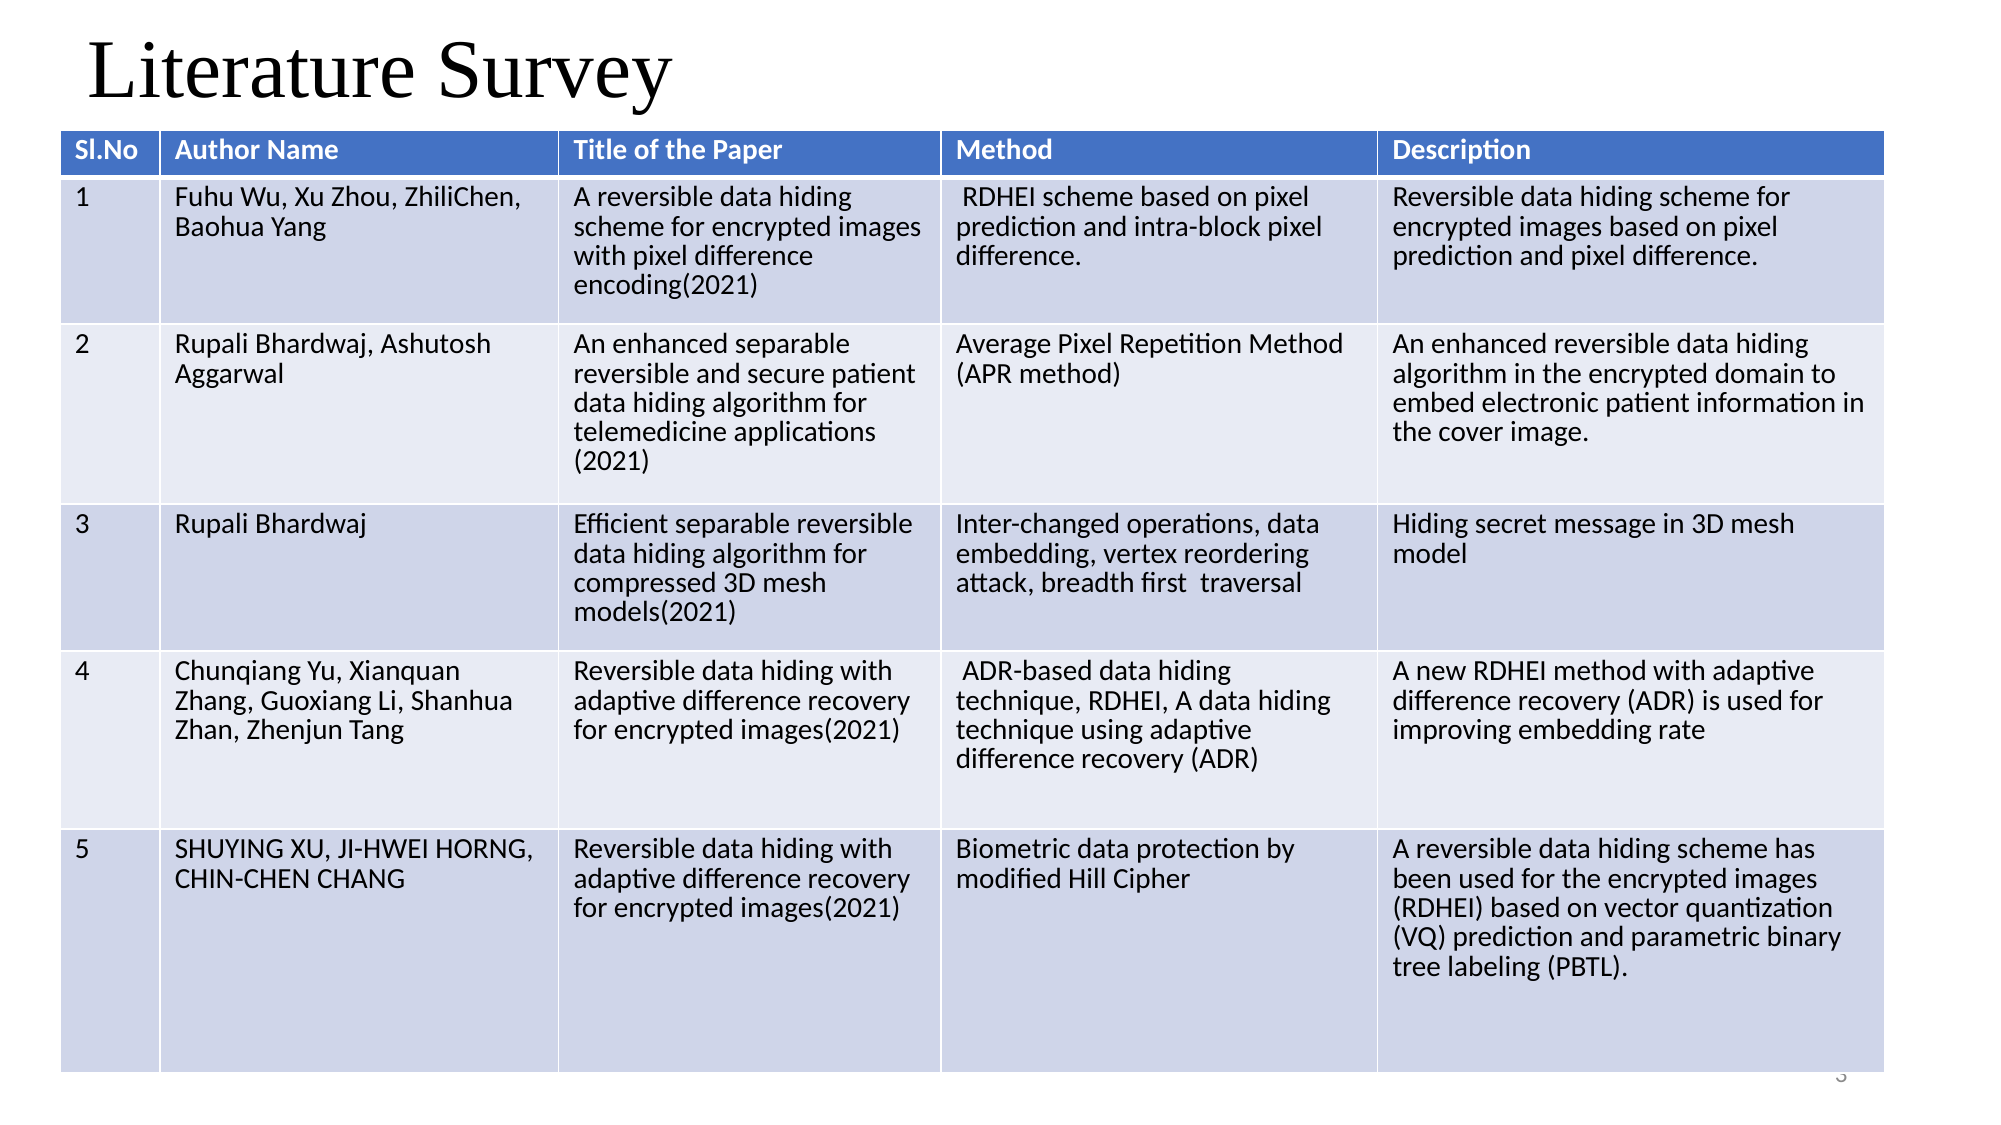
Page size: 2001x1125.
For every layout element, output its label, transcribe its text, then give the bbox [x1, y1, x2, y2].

table_header Title of the Paper [559, 131, 940, 175]
table_cell An enhanced separable reversible and secure patient data hiding algorithm for telemedicine applications (2021) [559, 325, 940, 503]
table_cell A reversible data hiding scheme for encrypted images with pixel difference encoding(2021) [559, 180, 940, 323]
table_cell A reversible data hiding scheme has been used for the encrypted images (RDHEI) based on vector quantization (VQ) prediction and parametric binary tree labeling (PBTL). [1378, 830, 1884, 1072]
table_cell Reversible data hiding with adaptive difference recovery for encrypted images(2021) [559, 652, 940, 828]
slide_number 3 [1412, 1042, 1863, 1103]
table_cell 4 [61, 652, 159, 828]
table_cell Rupali Bhardwaj, Ashutosh Aggarwal [161, 325, 558, 503]
table_cell Reversible data hiding scheme for encrypted images based on pixel prediction and pixel difference. [1378, 180, 1884, 323]
table_header Sl.No [61, 131, 159, 175]
table_cell ADR-based data hiding technique, RDHEI, A data hiding technique using adaptive difference recovery (ADR) [942, 652, 1377, 828]
table_cell RDHEI scheme based on pixel prediction and intra-block pixel difference. [942, 180, 1377, 323]
table_cell Rupali Bhardwaj [161, 505, 558, 650]
table_cell 3 [61, 505, 159, 650]
table_header Author Name [161, 131, 558, 175]
table_cell Reversible data hiding with adaptive difference recovery for encrypted images(2021) [559, 830, 940, 1072]
table_cell 2 [61, 325, 159, 503]
table_cell Biometric data protection by modified Hill Cipher [942, 830, 1377, 1072]
table_cell 1 [61, 180, 159, 323]
table_cell An enhanced reversible data hiding algorithm in the encrypted domain to embed electronic patient information in the cover image. [1378, 325, 1884, 503]
table_header Description [1378, 131, 1884, 175]
table_cell Efficient separable reversible data hiding algorithm for compressed 3D mesh models(2021) [559, 505, 940, 650]
table_header Method [942, 131, 1377, 175]
table_cell A new RDHEI method with adaptive difference recovery (ADR) is used for improving embedding rate [1378, 652, 1884, 828]
table_cell SHUYING XU, JI-HWEI HORNG, CHIN-CHEN CHANG [161, 830, 558, 1072]
title Literature Survey [0, 11, 774, 130]
table_cell 5 [61, 830, 159, 1072]
table_cell Fuhu Wu, Xu Zhou, ZhiliChen, Baohua Yang [161, 180, 558, 323]
table_cell Chunqiang Yu, Xianquan Zhang, Guoxiang Li, Shanhua Zhan, Zhenjun Tang [161, 652, 558, 828]
table_cell Inter-changed operations, data embedding, vertex reordering attack, breadth first traversal [942, 505, 1377, 650]
table_cell Average Pixel Repetition Method (APR method) [942, 325, 1377, 503]
table_cell Hiding secret message in 3D mesh model [1378, 505, 1884, 650]
